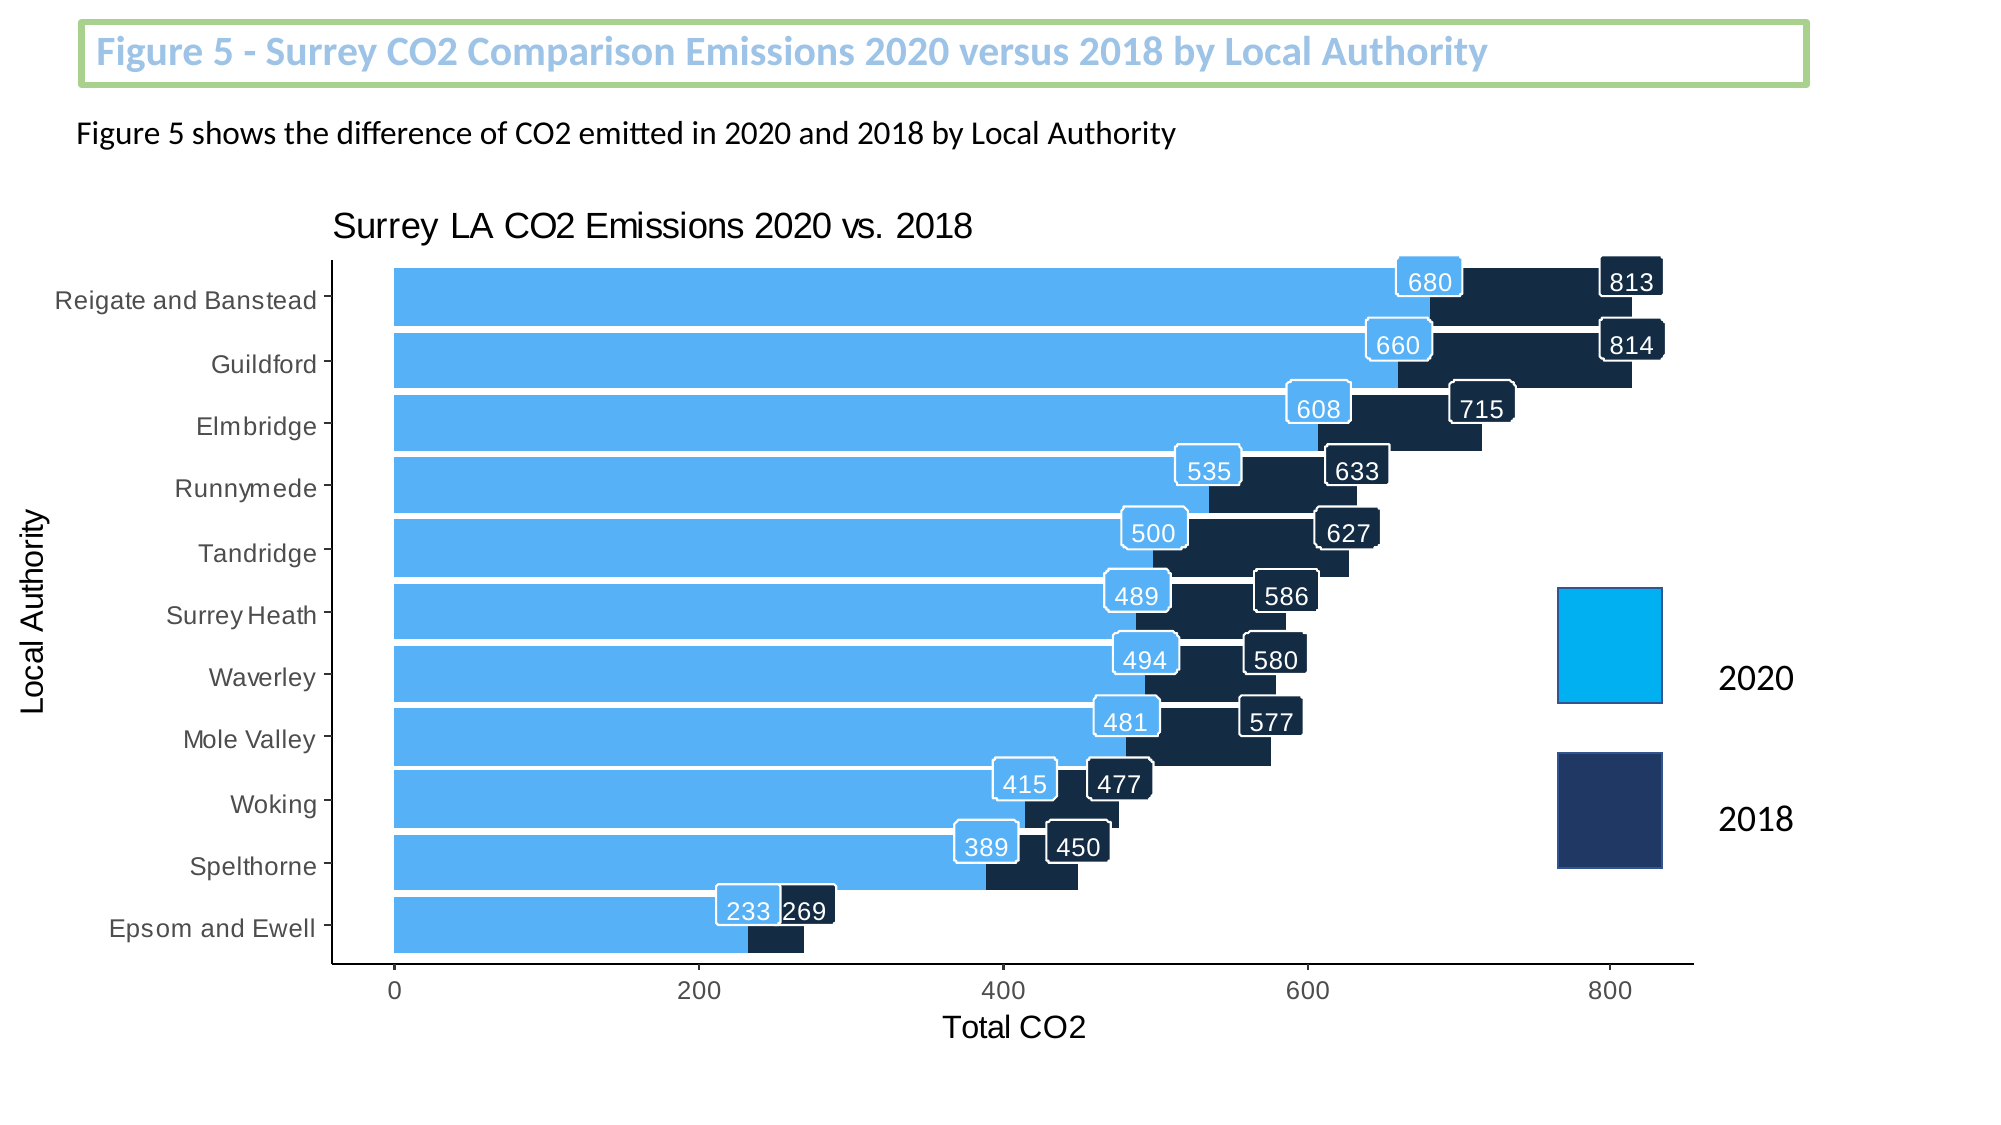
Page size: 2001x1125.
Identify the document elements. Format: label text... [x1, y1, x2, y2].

text_box Figure 5 shows the difference of CO2 emitted in 2020 and 2018 by Local Authority [61, 103, 1939, 159]
text_box Figure 5 - Surrey CO2 Comparison Emissions 2020 versus 2018 by Local Authority [81, 22, 1807, 85]
text_box 2018 [1744, 786, 1945, 847]
picture [0, 193, 1744, 1068]
text_box 2020 [1744, 645, 1945, 706]
